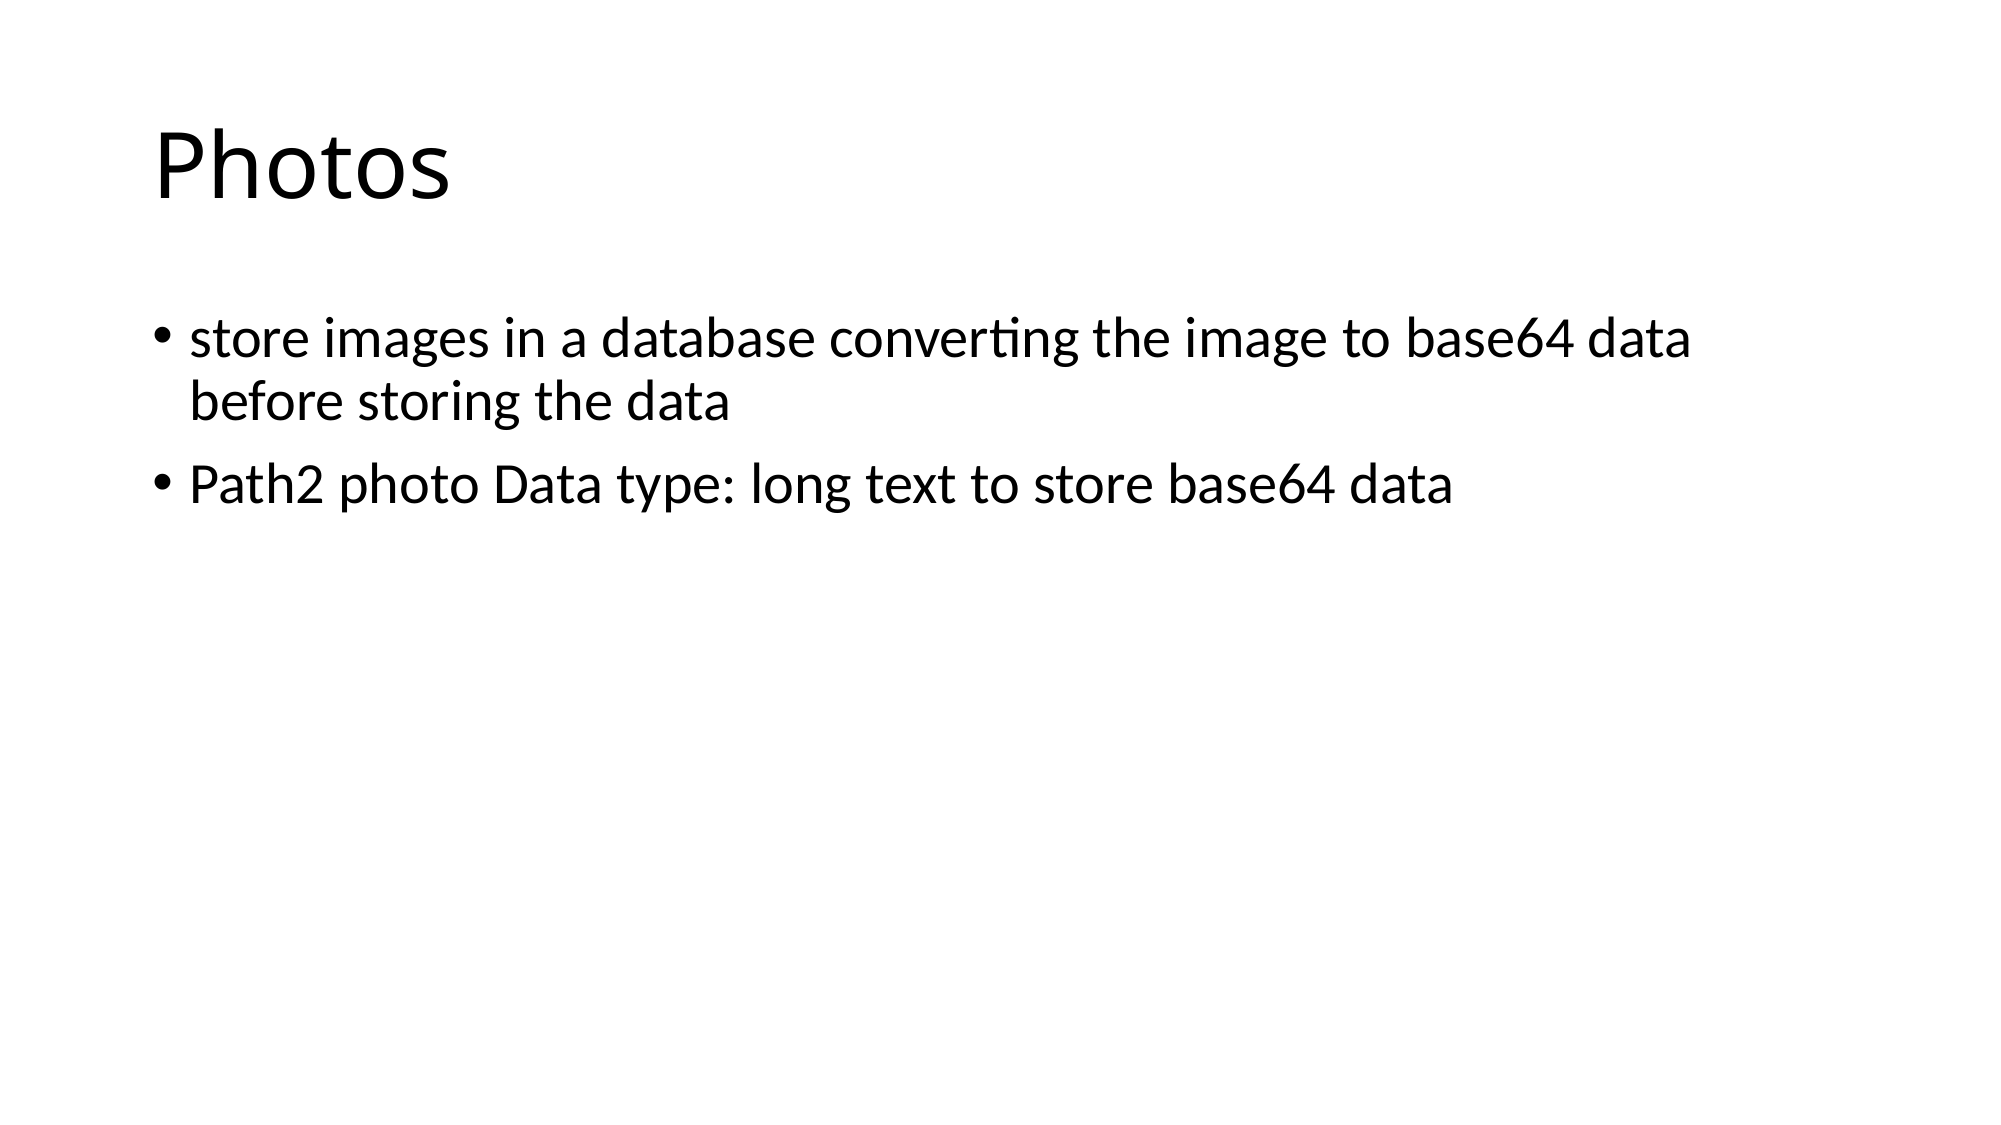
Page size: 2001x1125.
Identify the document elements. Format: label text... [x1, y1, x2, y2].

title Photos [137, 59, 1863, 278]
list store images in a database converting the image to base64 data before storing the data Path2 photo Data type: long text to store base64 data [137, 299, 1863, 1014]
